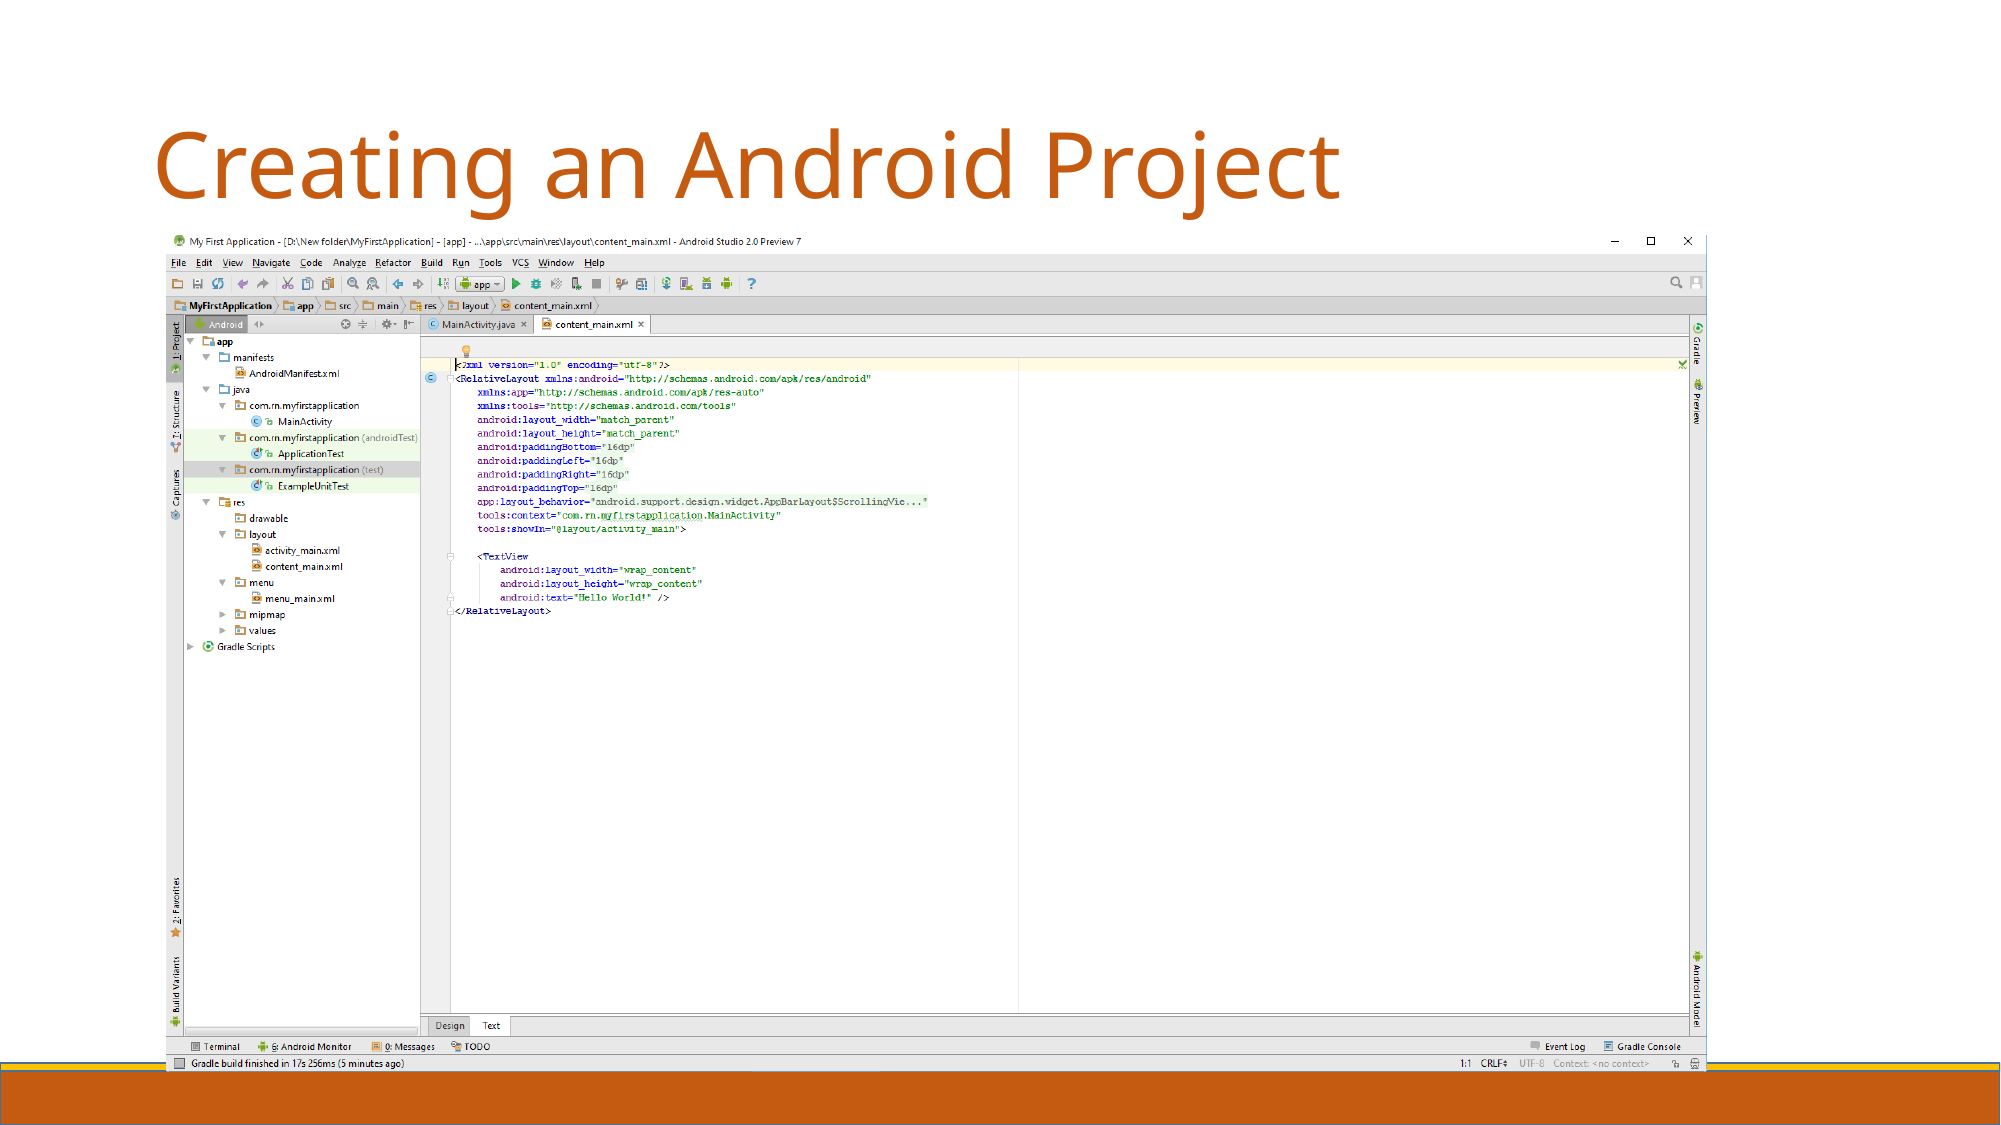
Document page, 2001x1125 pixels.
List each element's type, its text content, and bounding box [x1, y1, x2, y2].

picture [166, 235, 1707, 1072]
title Creating an Android Project [137, 59, 1863, 278]
